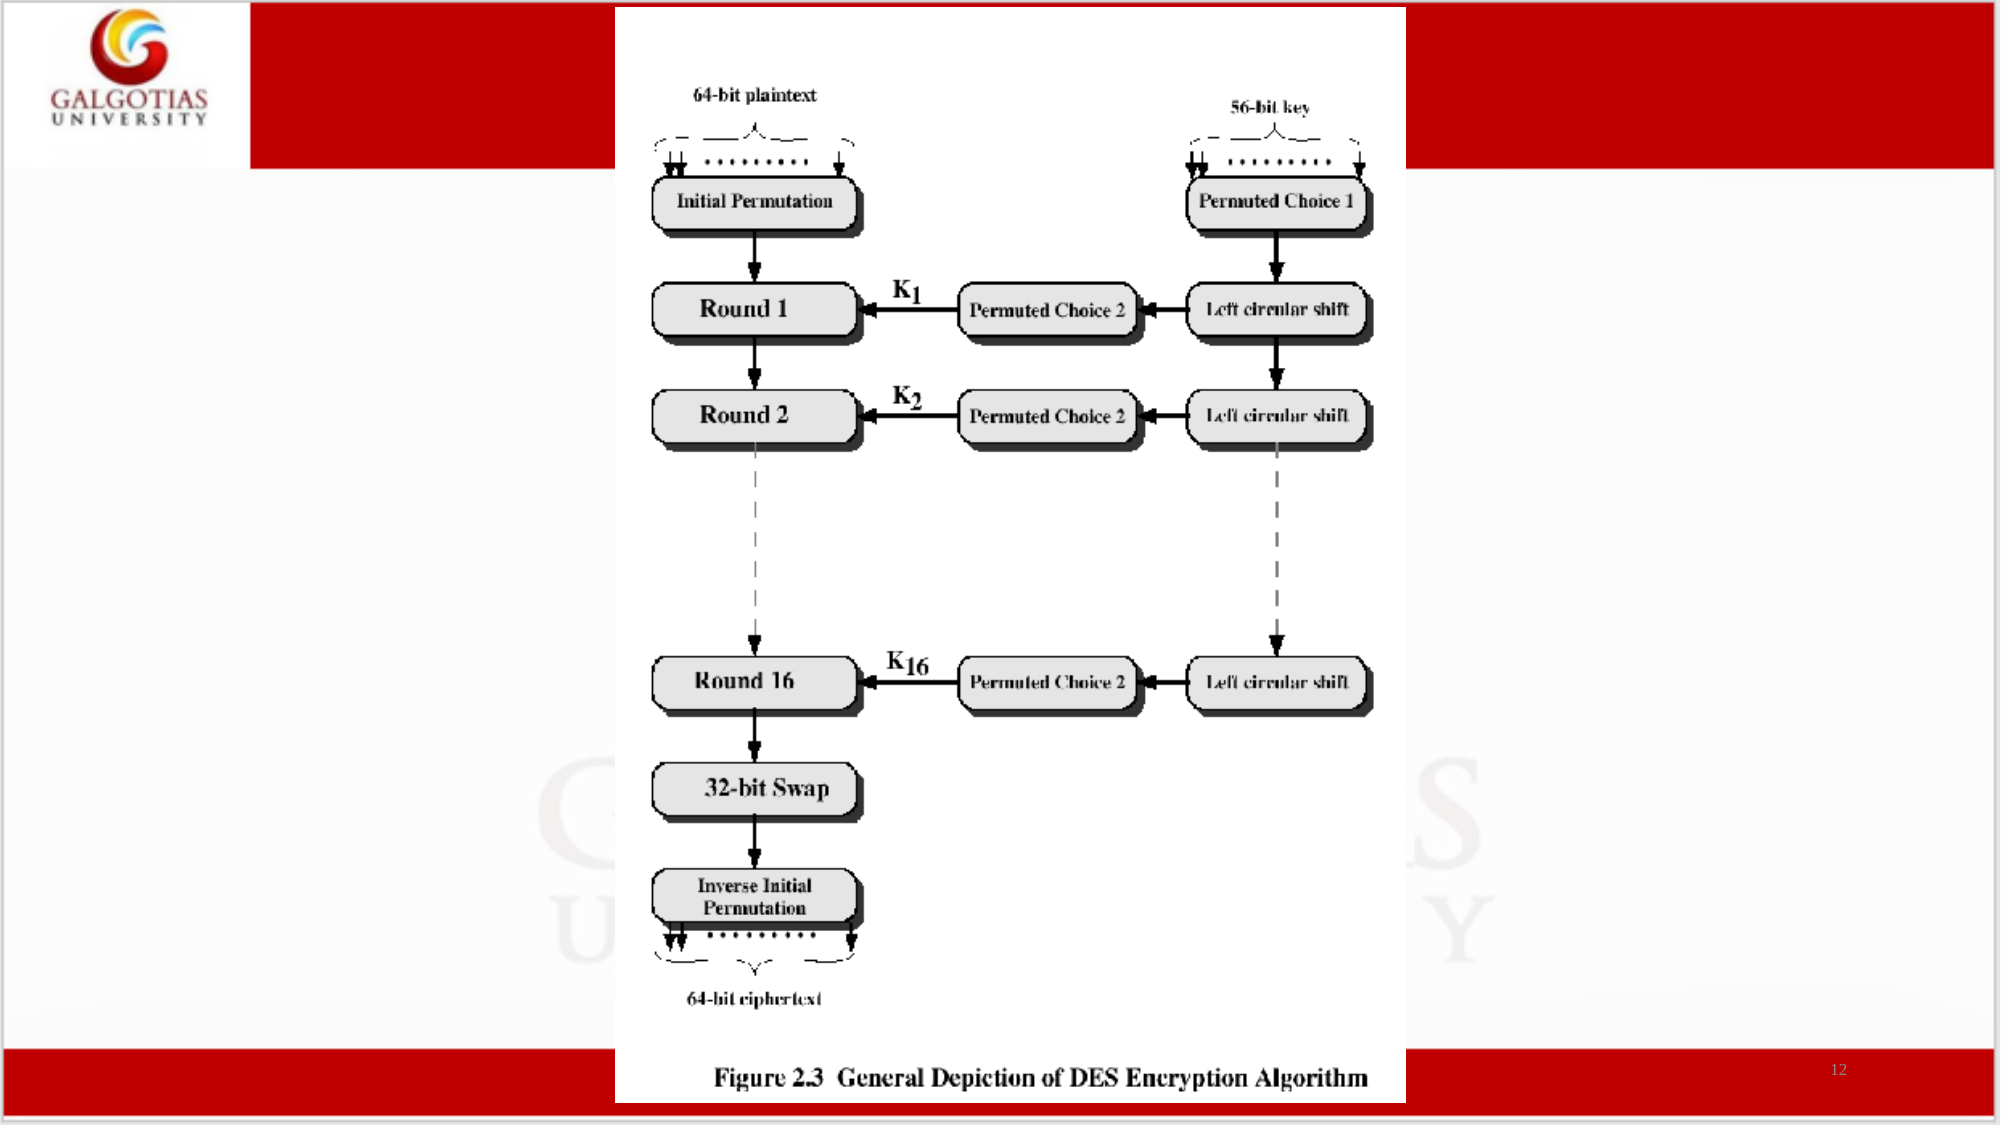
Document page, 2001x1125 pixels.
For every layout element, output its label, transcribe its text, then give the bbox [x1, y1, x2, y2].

slide_number 12 [1412, 1042, 1863, 1103]
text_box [615, 7, 1406, 1103]
picture [0, 0, 2001, 1125]
